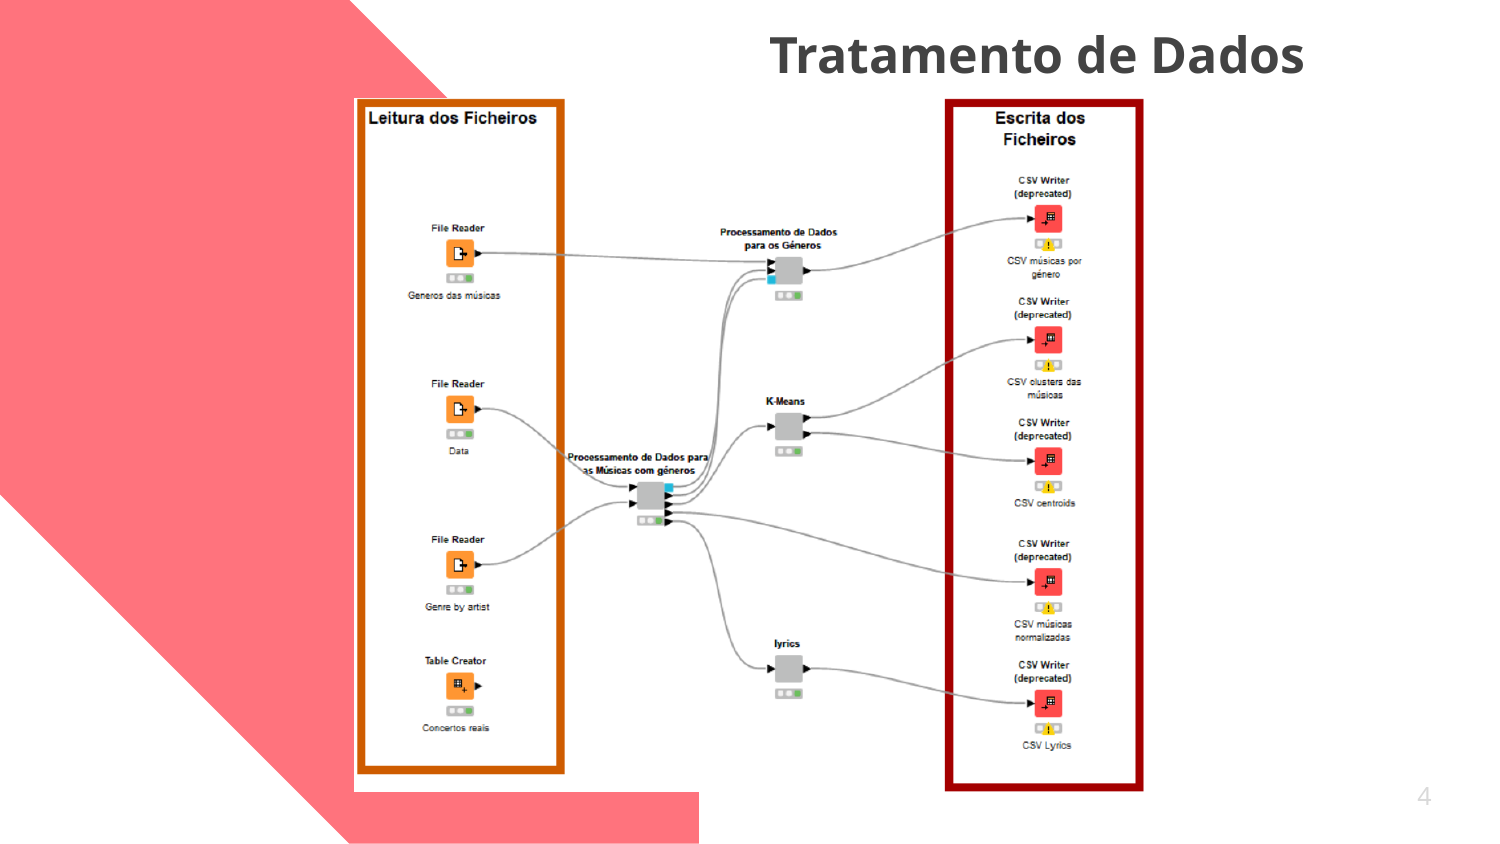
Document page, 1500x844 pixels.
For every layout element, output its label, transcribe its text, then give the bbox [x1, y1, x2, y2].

title Tratamento de Dados [754, 0, 1344, 99]
picture [354, 98, 1146, 792]
slide_number ‹#› [1402, 764, 1493, 830]
